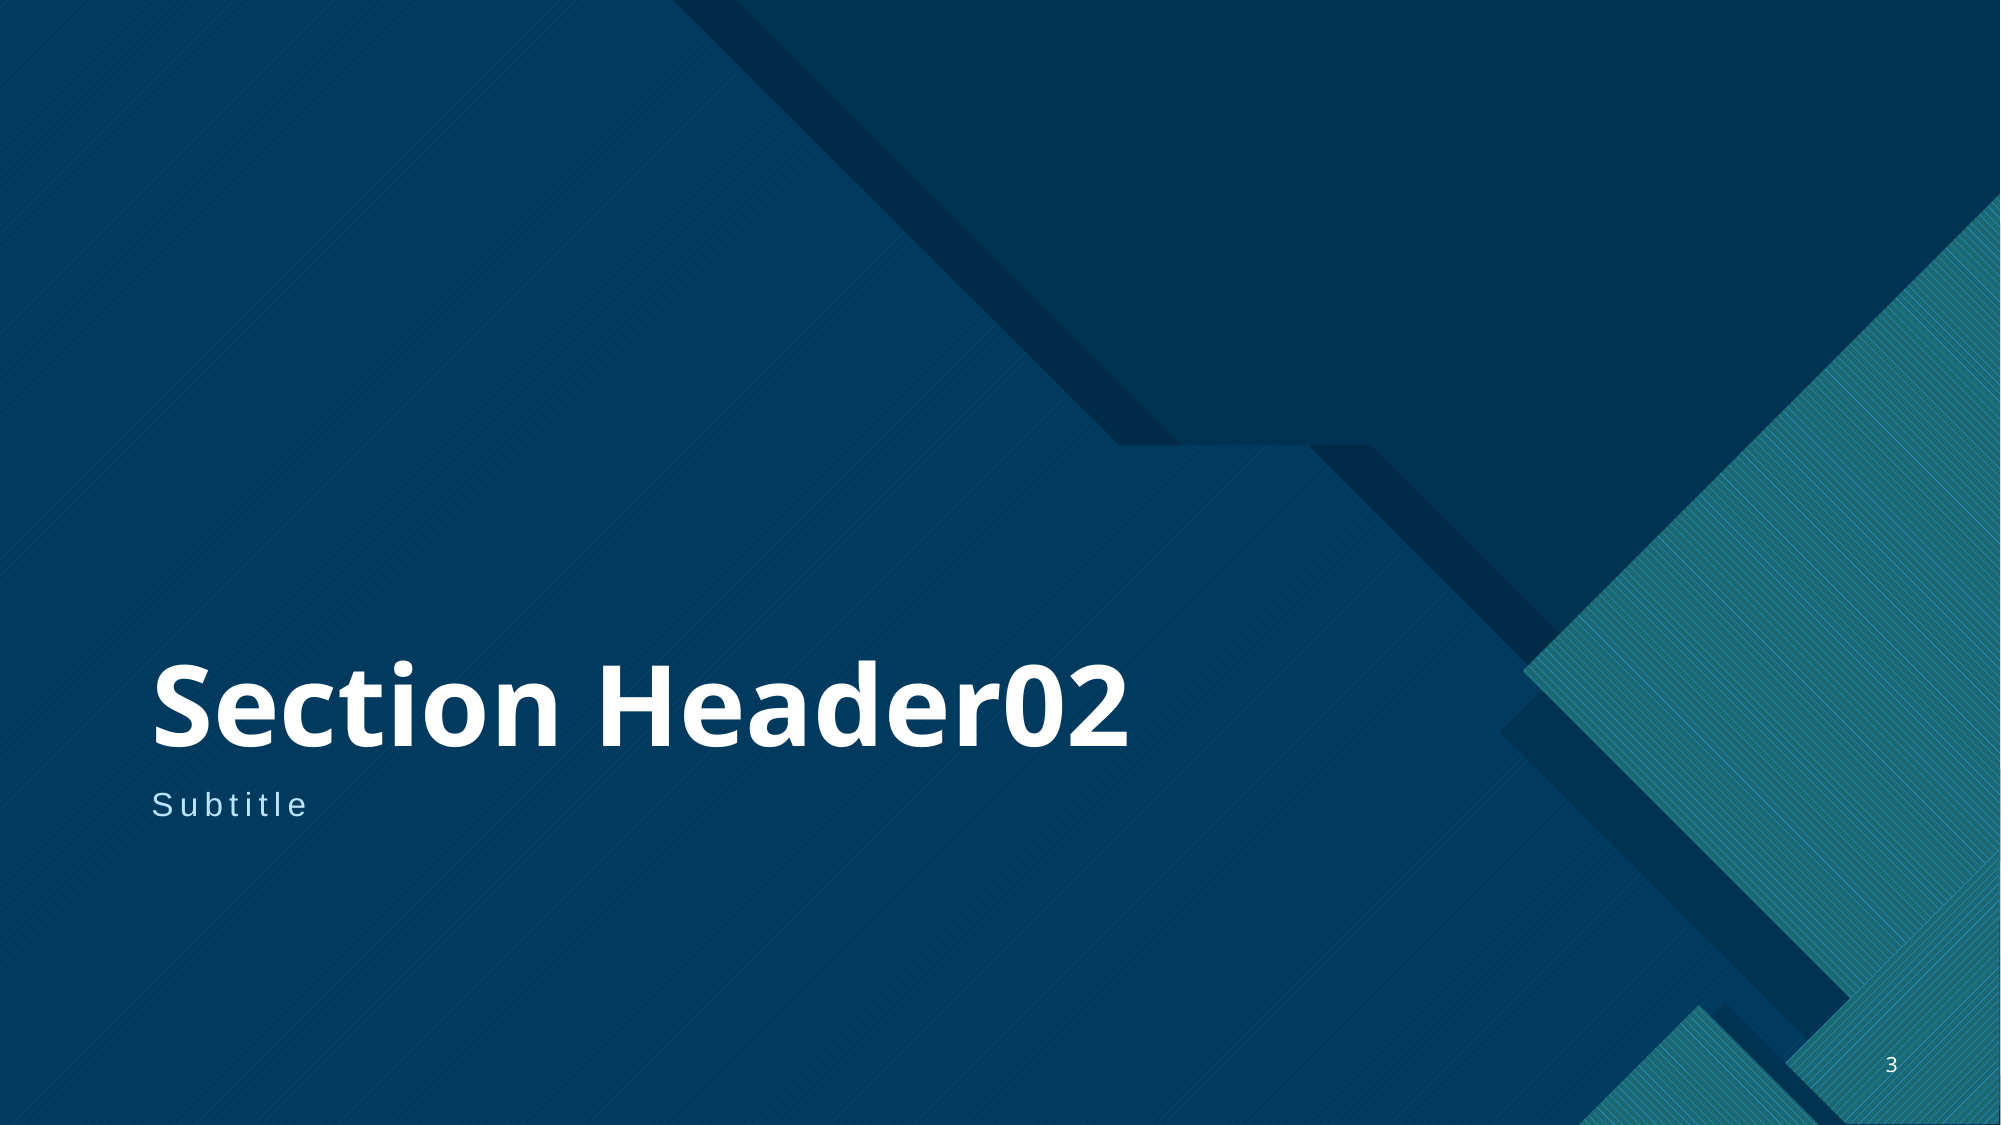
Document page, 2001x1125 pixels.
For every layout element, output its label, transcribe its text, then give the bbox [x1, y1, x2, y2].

slide_number 3 [1845, 1035, 1913, 1096]
list Subtitle [136, 780, 1253, 840]
title Section Header02 [136, 637, 1413, 779]
title Table [1523, 522, 2001, 1064]
